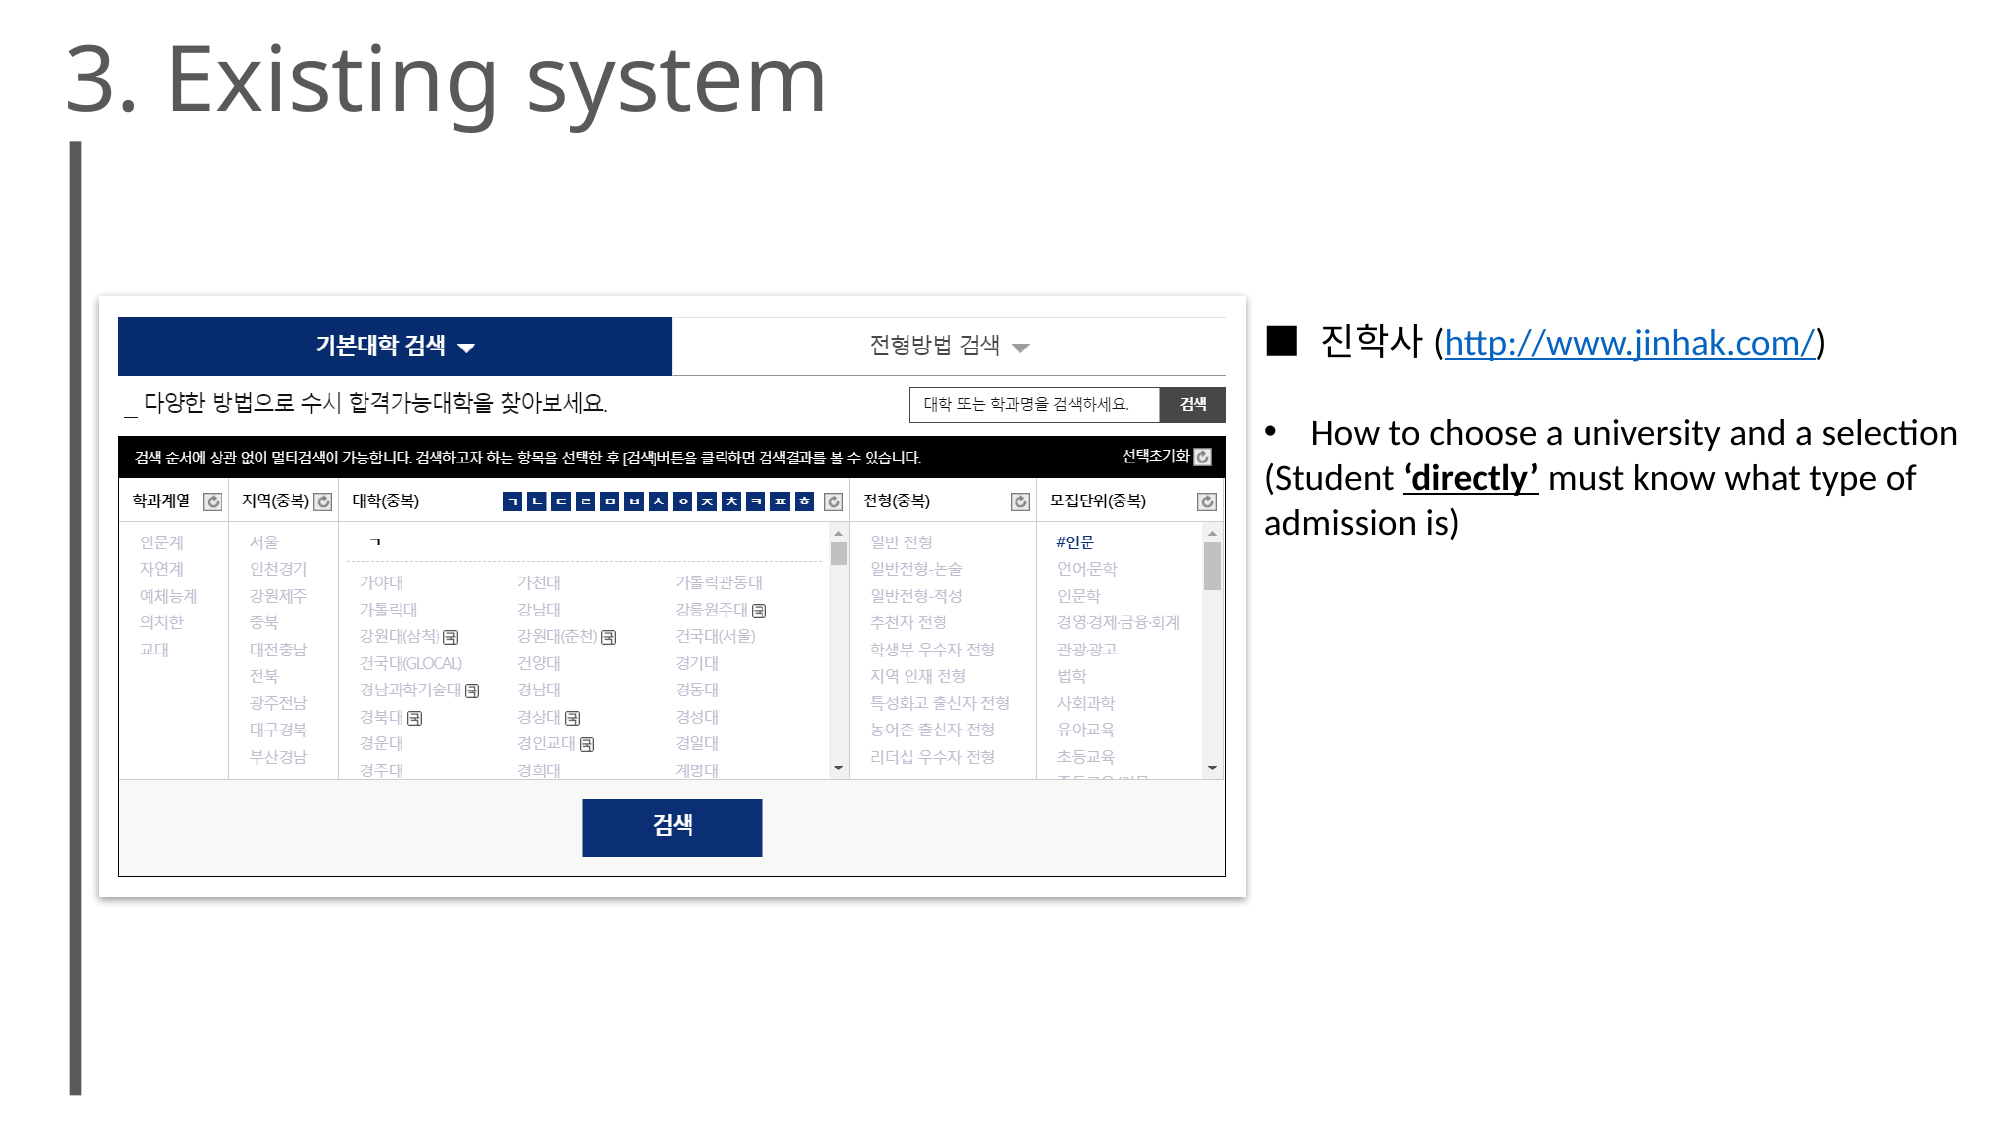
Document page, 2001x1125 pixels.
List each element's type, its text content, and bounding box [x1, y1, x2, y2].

picture [113, 310, 1232, 883]
text_box [69, 140, 82, 1096]
text_box 3. Existing system [49, 12, 850, 137]
text_box ■ 진학사(http://www.jinhak.com/) How to choose a university and a selection (Student ‘directly’ must know what type of admission is) [1252, 310, 1989, 551]
